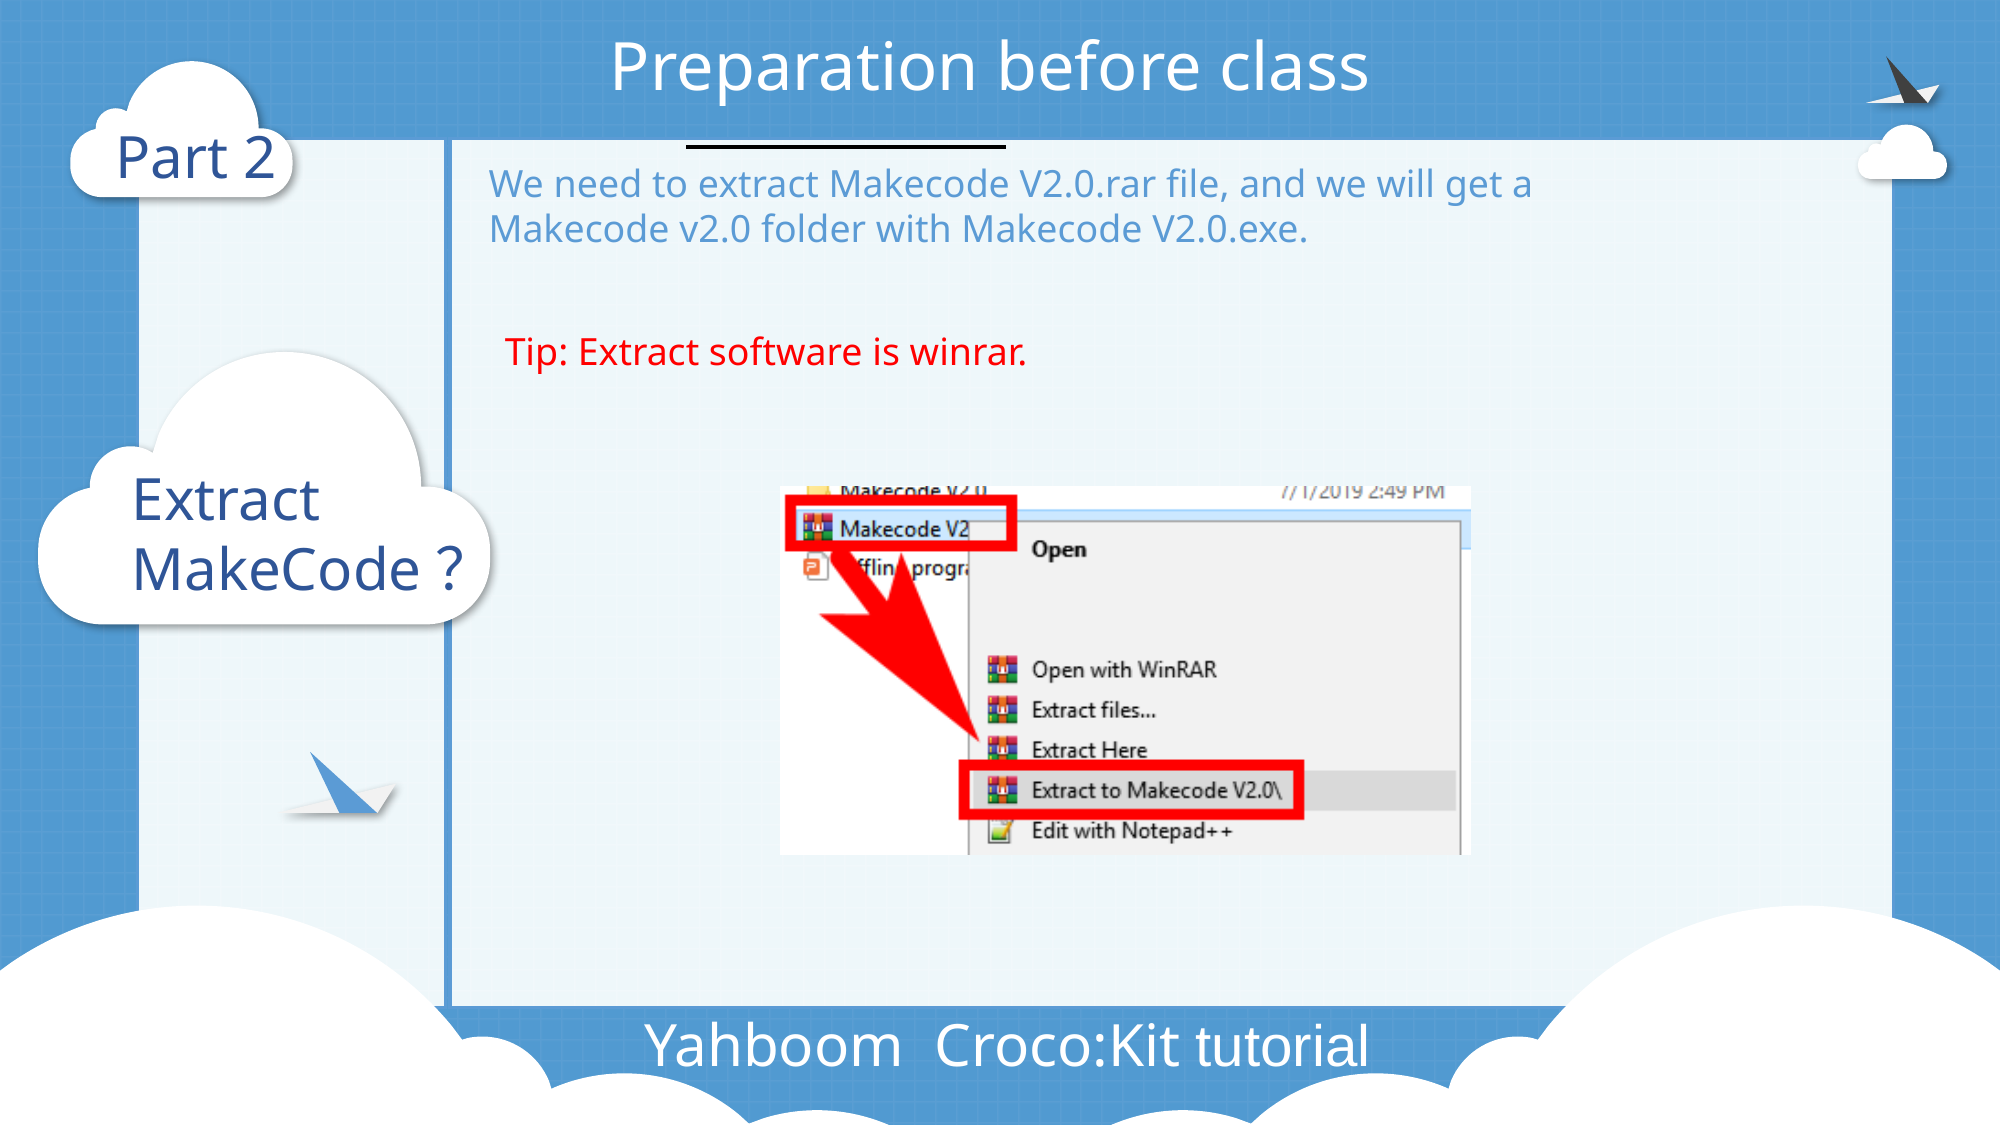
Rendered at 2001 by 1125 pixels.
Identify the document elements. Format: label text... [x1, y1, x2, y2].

text_box Part 2 [100, 113, 292, 198]
text_box [37, 350, 469, 626]
text_box Yahboom Croco:Kit tutorial [1111, 959, 2000, 1125]
picture [780, 486, 1471, 855]
text_box Extract MakeCode？ [116, 454, 509, 610]
text_box Tip: Extract software is winrar. [490, 320, 1065, 380]
text_box Preparation before class [594, 38, 1457, 158]
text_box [277, 751, 397, 813]
text_box We need to extract Makecode V2.0.rar file, and we will get a Makecode v2.0 folder with Makecode V2.0.exe. [473, 152, 1658, 258]
text_box Yahboom Croco:Kit tutorial [0, 959, 889, 1125]
